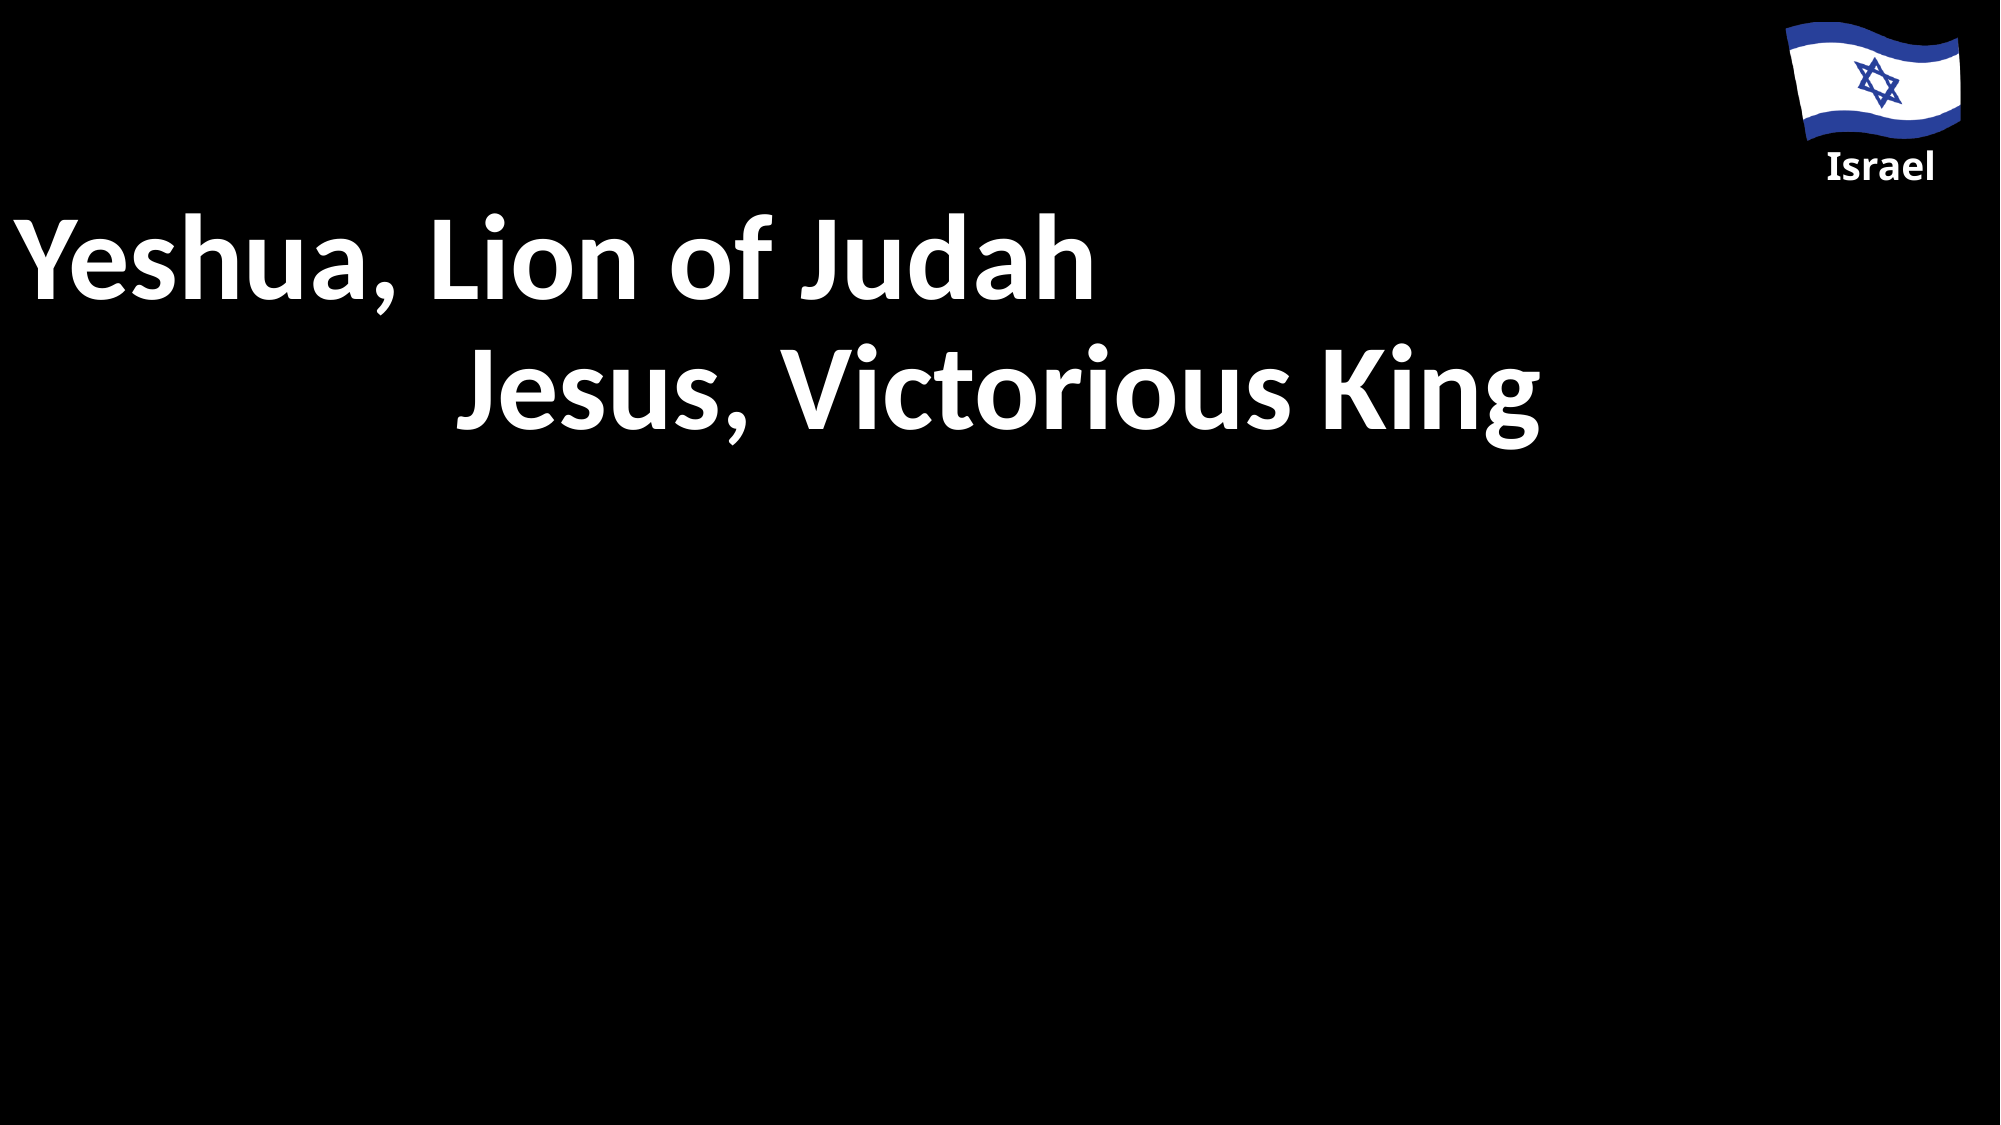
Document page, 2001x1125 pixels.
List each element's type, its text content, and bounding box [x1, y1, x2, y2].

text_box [1785, 21, 1961, 197]
list Yeshua, Lion of Judah Jesus, Victorious King [0, 109, 2000, 464]
